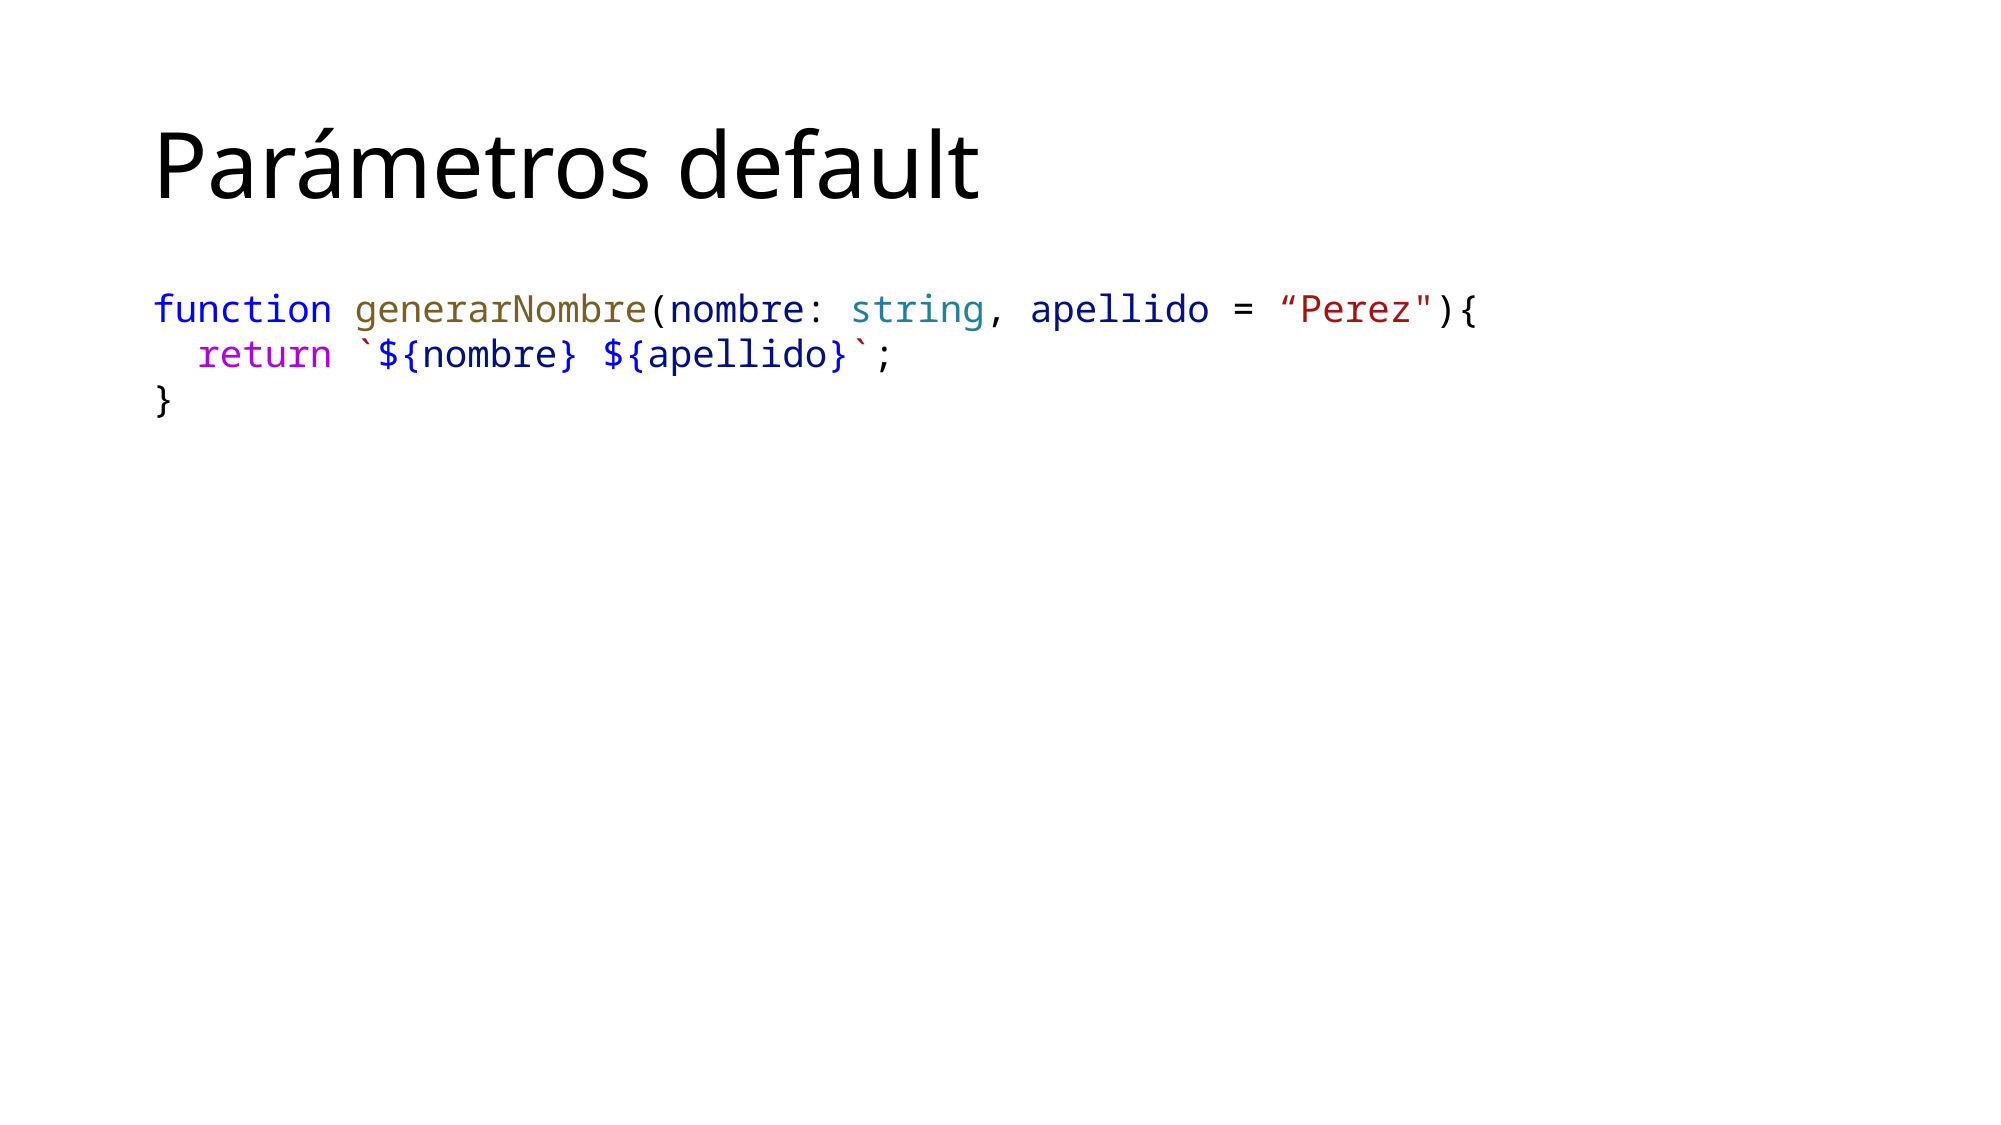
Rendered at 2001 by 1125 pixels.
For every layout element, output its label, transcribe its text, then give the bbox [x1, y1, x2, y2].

text_box function generarNombre(nombre: string, apellido = “Perez"){ return `${nombre} ${apellido}`; } [137, 277, 1955, 427]
title Parámetros default [137, 59, 1863, 277]
